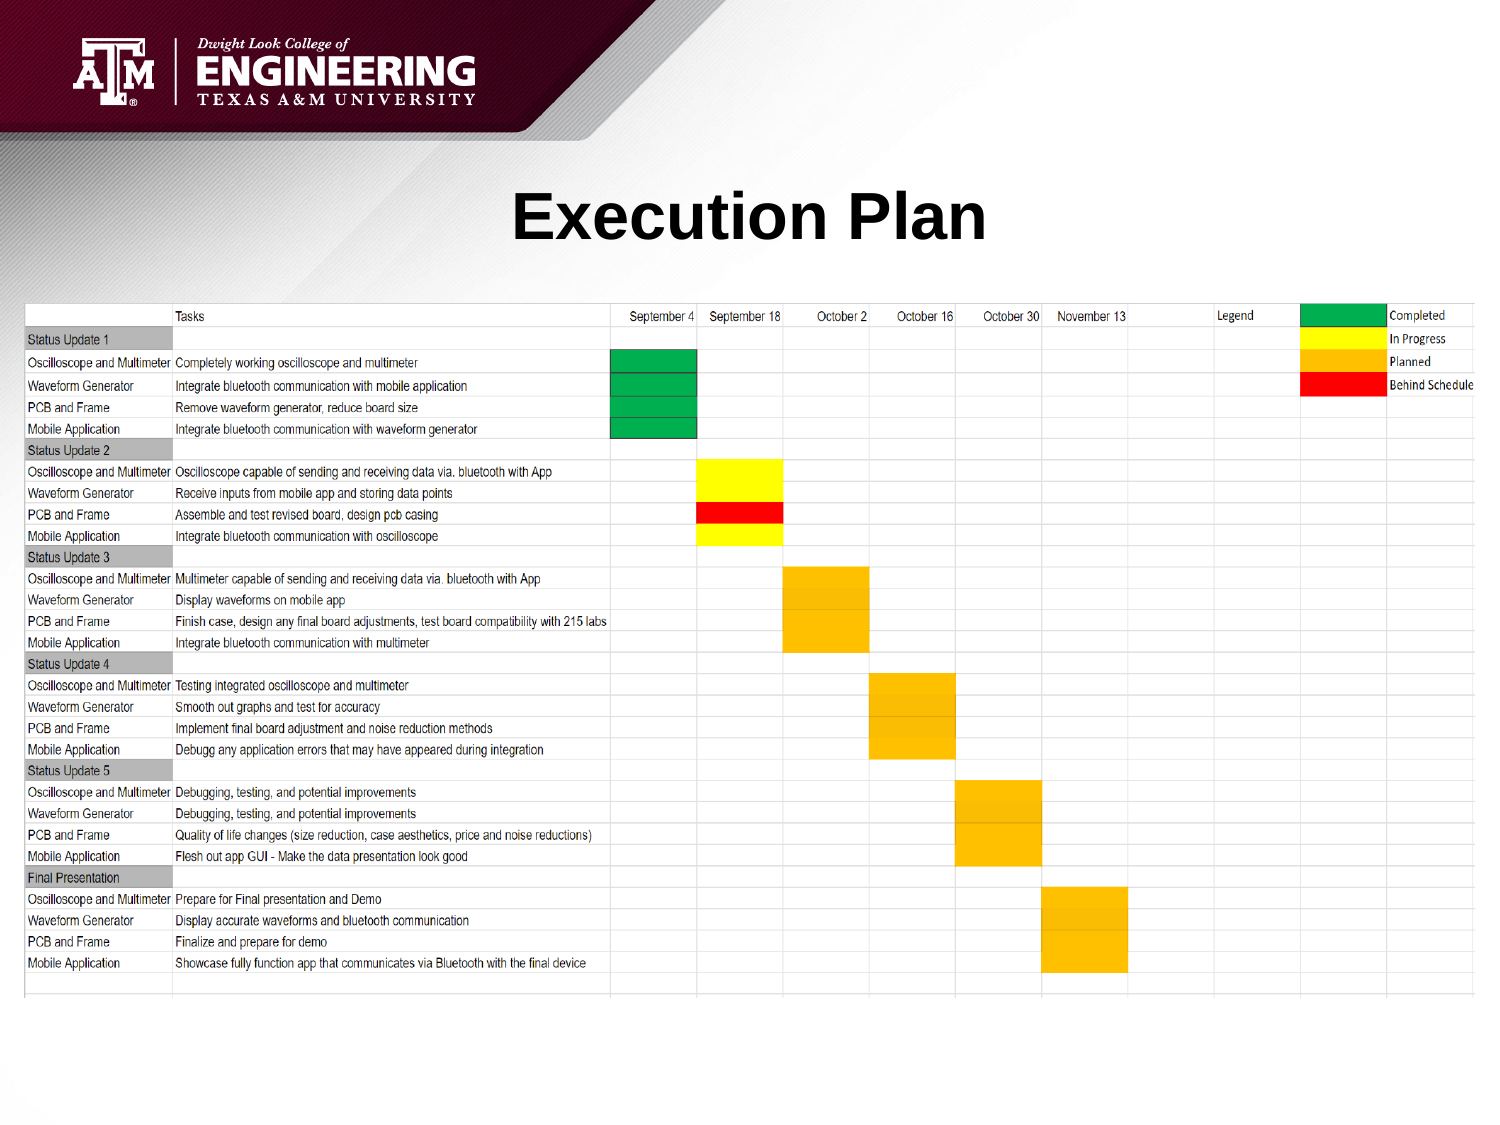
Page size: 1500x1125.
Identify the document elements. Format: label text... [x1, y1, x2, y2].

picture [0, 0, 1500, 1125]
title Execution Plan [75, 147, 1425, 279]
